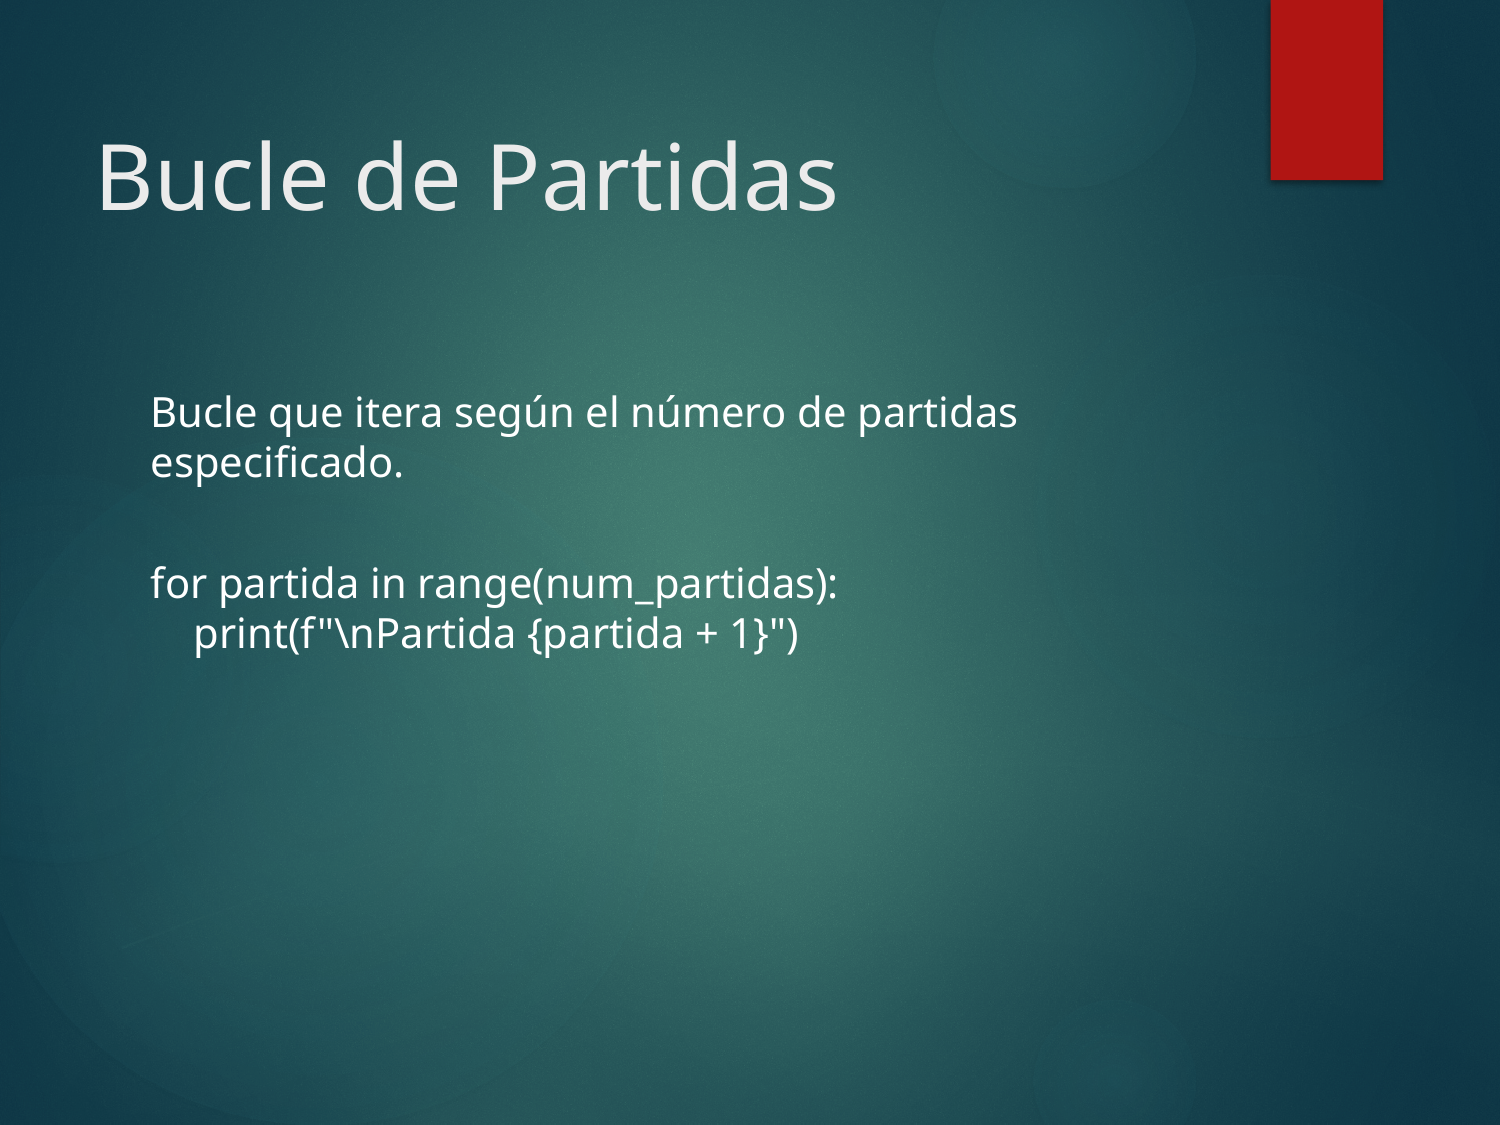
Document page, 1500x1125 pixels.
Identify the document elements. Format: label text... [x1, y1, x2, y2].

title Bucle de Partidas [79, 111, 1237, 341]
list Bucle que itera según el número de partidas especificado. for partida in range(num_partidas): print(f"\nPartida {partida + 1}") [135, 378, 1237, 940]
